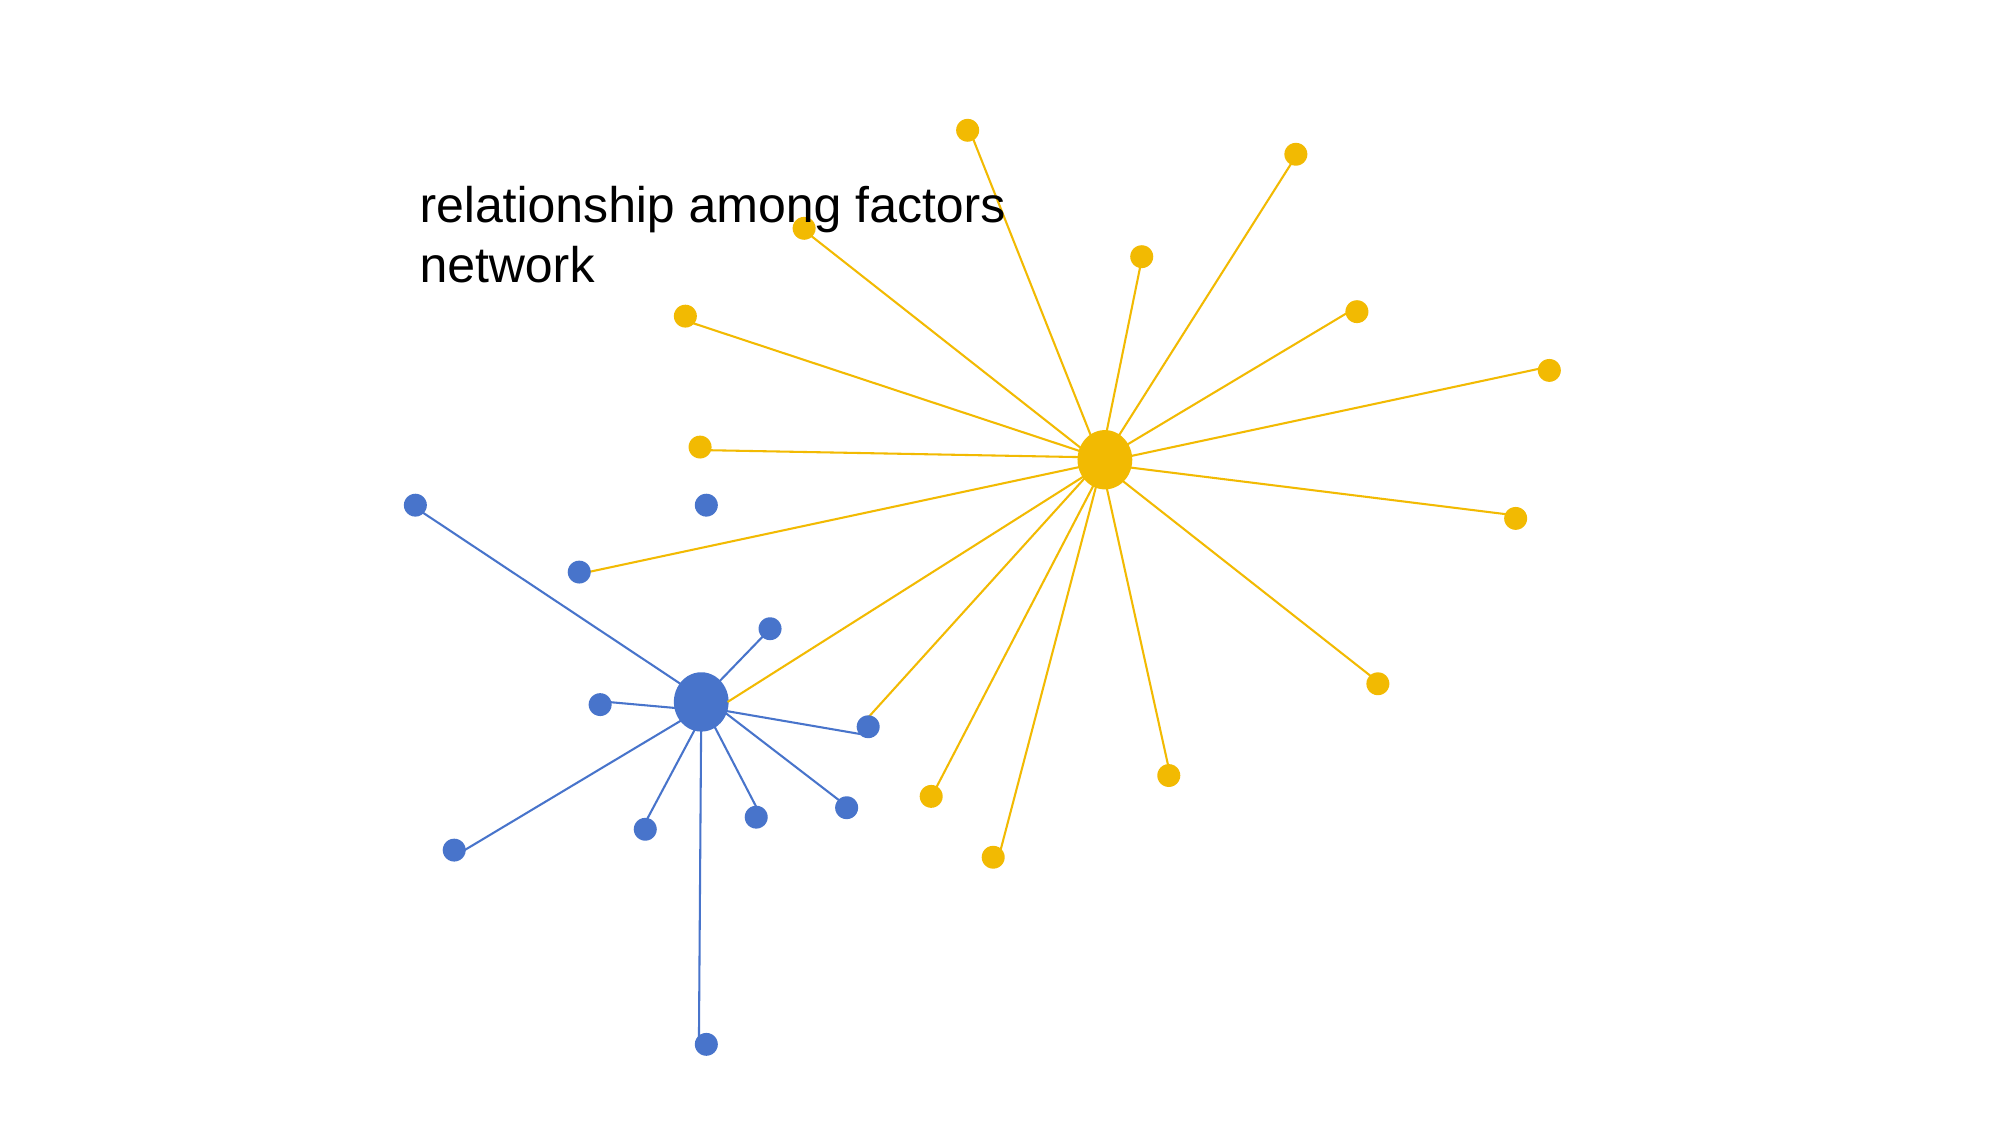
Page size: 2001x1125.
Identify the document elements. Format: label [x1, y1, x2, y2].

text_box [404, 119, 1561, 1056]
